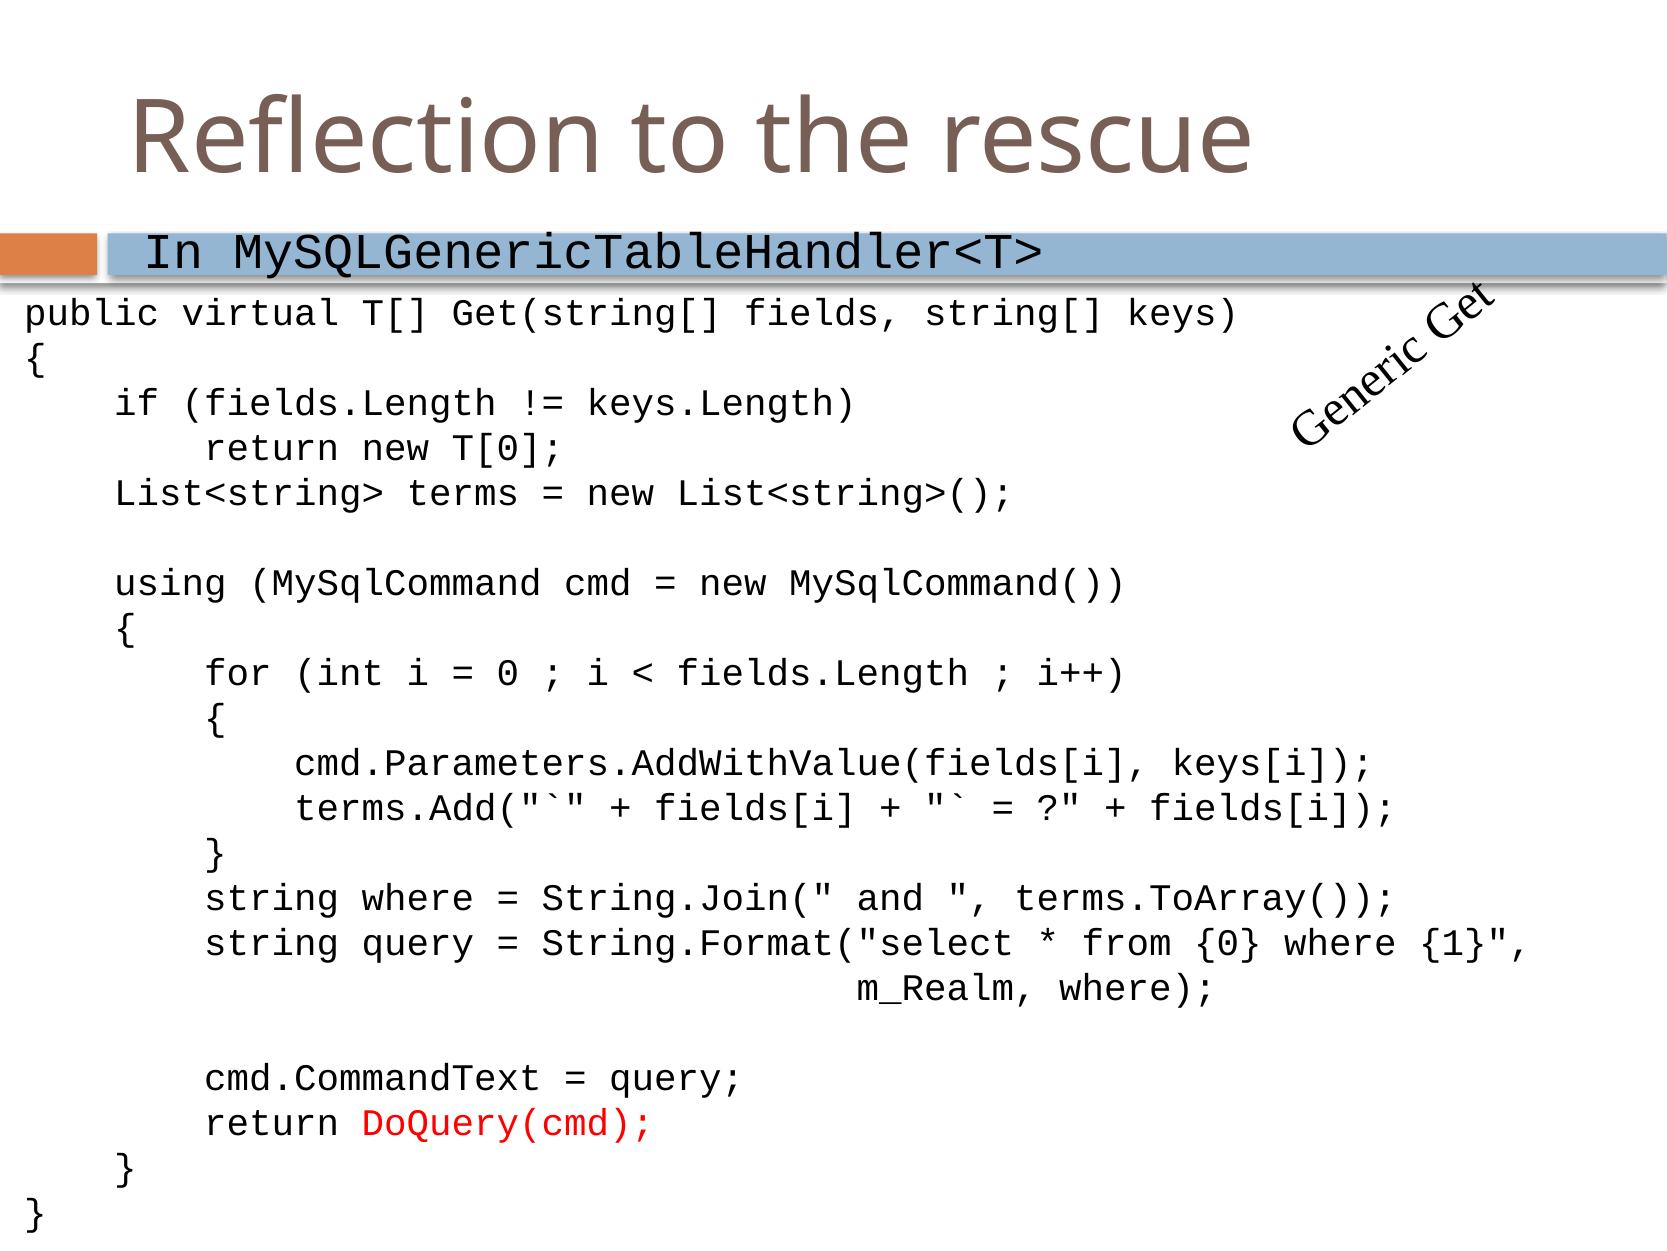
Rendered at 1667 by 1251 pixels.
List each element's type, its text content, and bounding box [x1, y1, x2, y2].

title Reflection to the rescue [111, 41, 1598, 223]
text_box public virtual T[] Get(string[] fields, string[] keys) { if (fields.Length != keys.Length) return new T[0]; List<string> terms = new List<string>(); using (MySqlCommand cmd = new MySqlCommand()) { for (int i = 0 ; i < fields.Length ; i++) { cmd.Parameters.AddWithValue(fields[i], keys[i]); terms.Add("`" + fields[i] + "` = ?" + fields[i]); } string where = String.Join(" and ", terms.ToArray()); string query = String.Format("select * from {0} where {1}", m_Realm, where); cmd.CommandText = query; return DoQuery(cmd); } } [0, 280, 1547, 1241]
text_box In MySQLGenericTableHandler<T> [128, 211, 1059, 287]
text_box Generic Get [1259, 246, 1520, 475]
